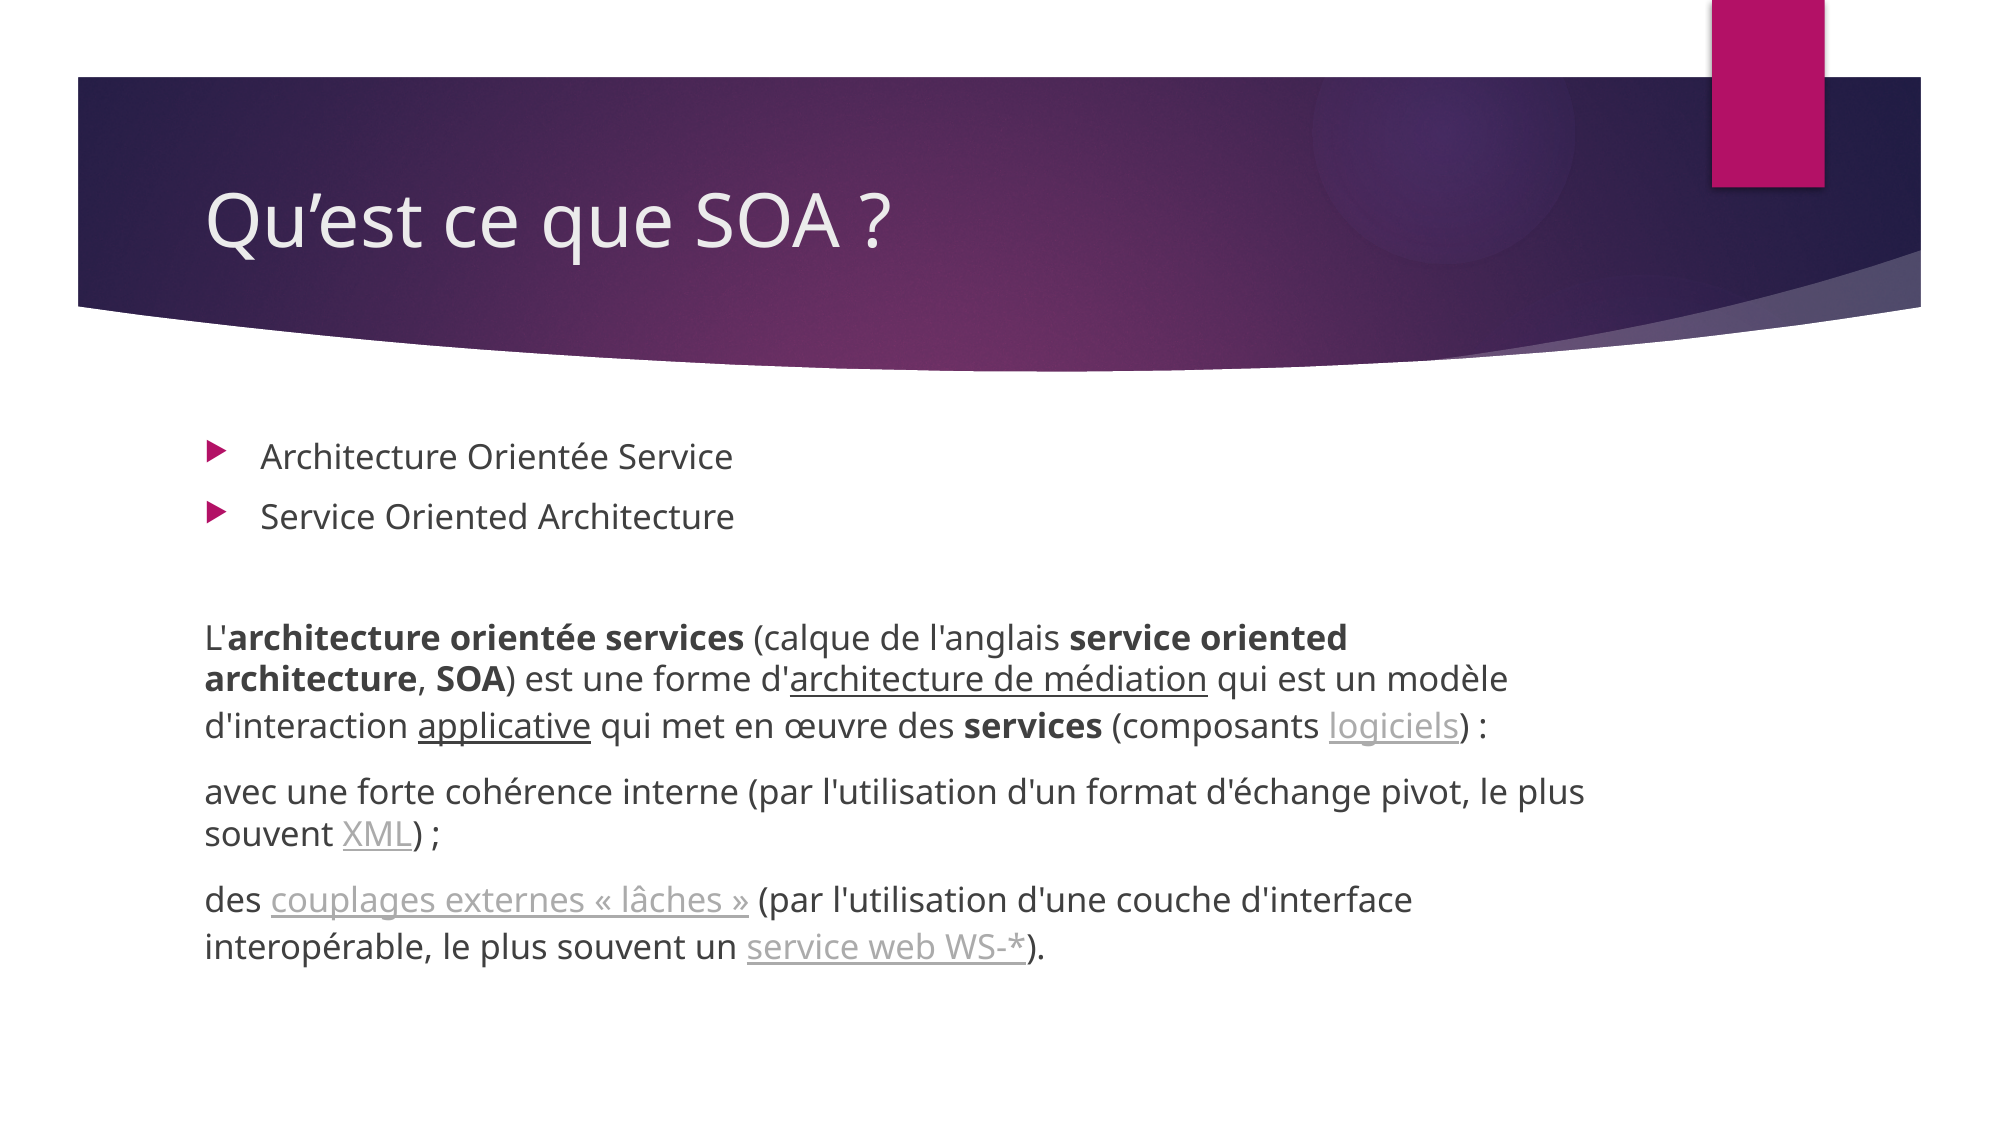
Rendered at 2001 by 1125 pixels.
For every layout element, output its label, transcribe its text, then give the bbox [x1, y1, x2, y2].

title Qu’est ce que SOA ? [189, 159, 1627, 276]
list Architecture Orientée Service Service Oriented Architecture L'architecture orientée services (calque de l'anglais service oriented architecture, SOA) est une forme d'architecture de médiation qui est un modèle d'interaction applicative qui met en œuvre des services (composants logiciels) : avec une forte cohérence interne (par l'utilisation d'un format d'échange pivot, le plus souvent XML) ; des couplages externes « lâches » (par l'utilisation d'une couche d'interface interopérable, le plus souvent un service web WS-*). [189, 427, 1638, 988]
